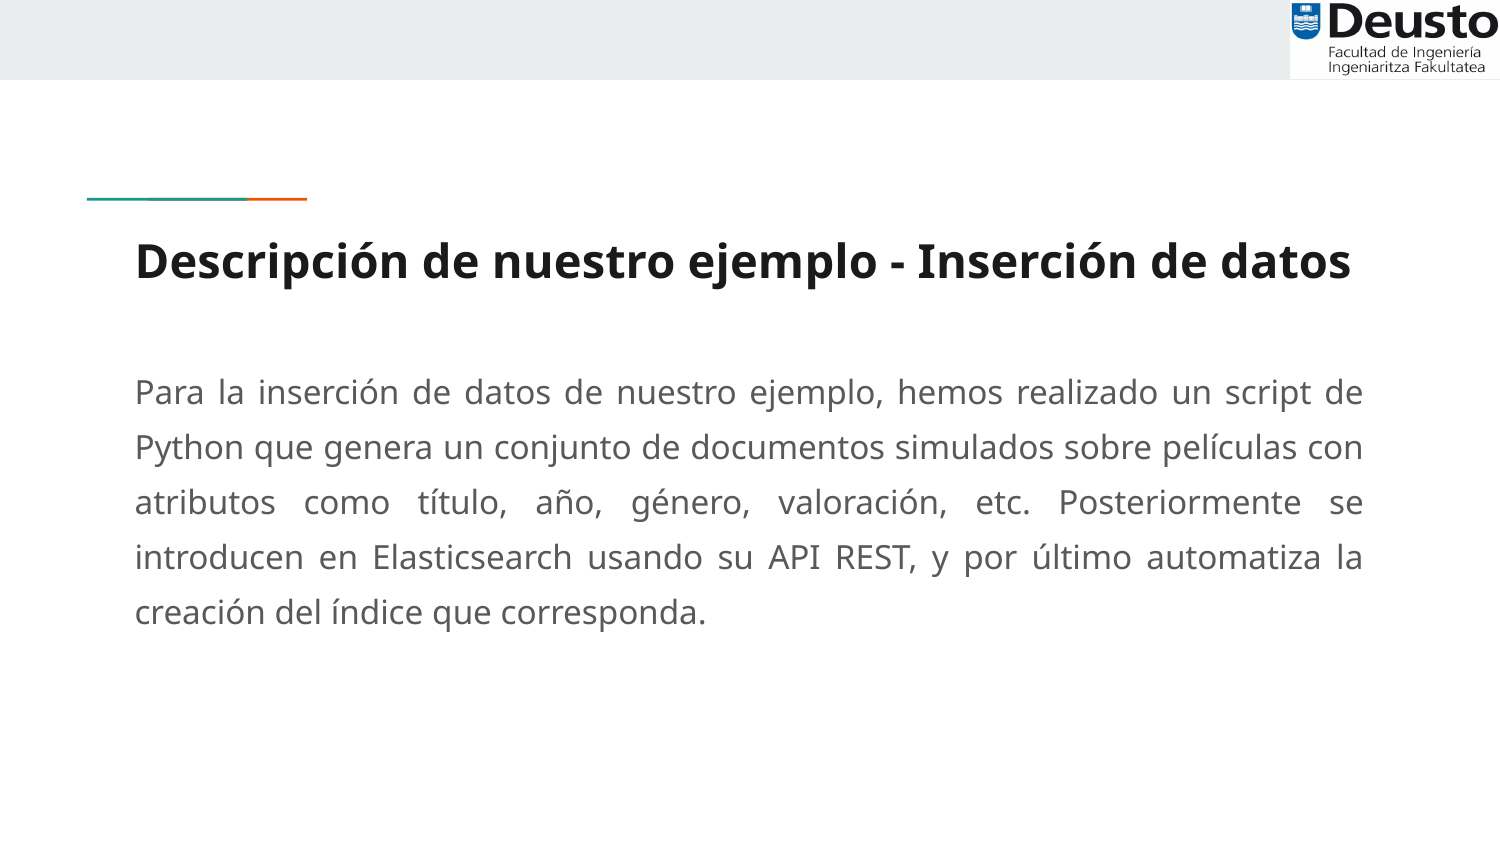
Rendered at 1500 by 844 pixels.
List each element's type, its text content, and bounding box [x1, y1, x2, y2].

list Para la inserción de datos de nuestro ejemplo, hemos realizado un script de Python que genera un conjunto de documentos simulados sobre películas con atributos como título, año, género, valoración, etc. Posteriormente se introducen en Elasticsearch usando su API REST, y por último automatiza la creación del índice que corresponda. [119, 341, 1381, 808]
title Descripción de nuestro ejemplo - Inserción de datos [119, 216, 1381, 305]
picture [1290, 0, 1500, 80]
